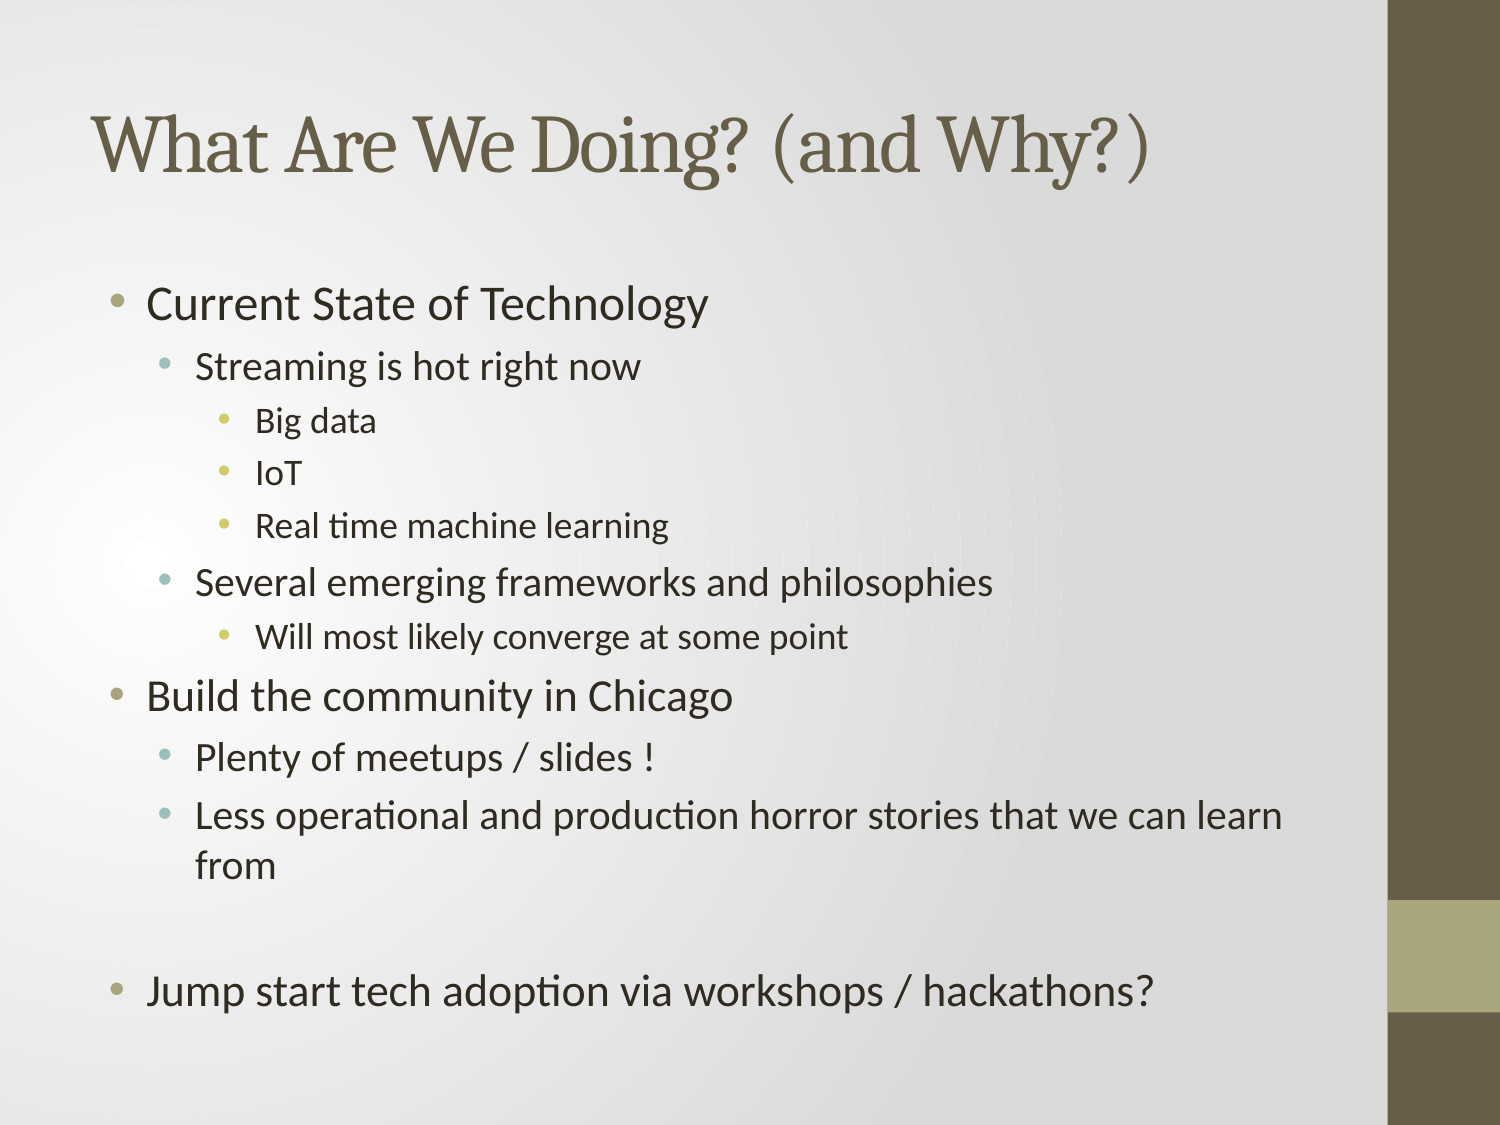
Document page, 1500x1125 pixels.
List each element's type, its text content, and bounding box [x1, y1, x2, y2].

list Current State of Technology Streaming is hot right now Big data IoT Real time machine learning Several emerging frameworks and philosophies Will most likely converge at some point Build the community in Chicago Plenty of meetups / slides ! Less operational and production horror stories that we can learn from Jump start tech adoption via workshops / hackathons? [75, 262, 1325, 1063]
title What Are We Doing? (and Why?) [75, 45, 1325, 233]
